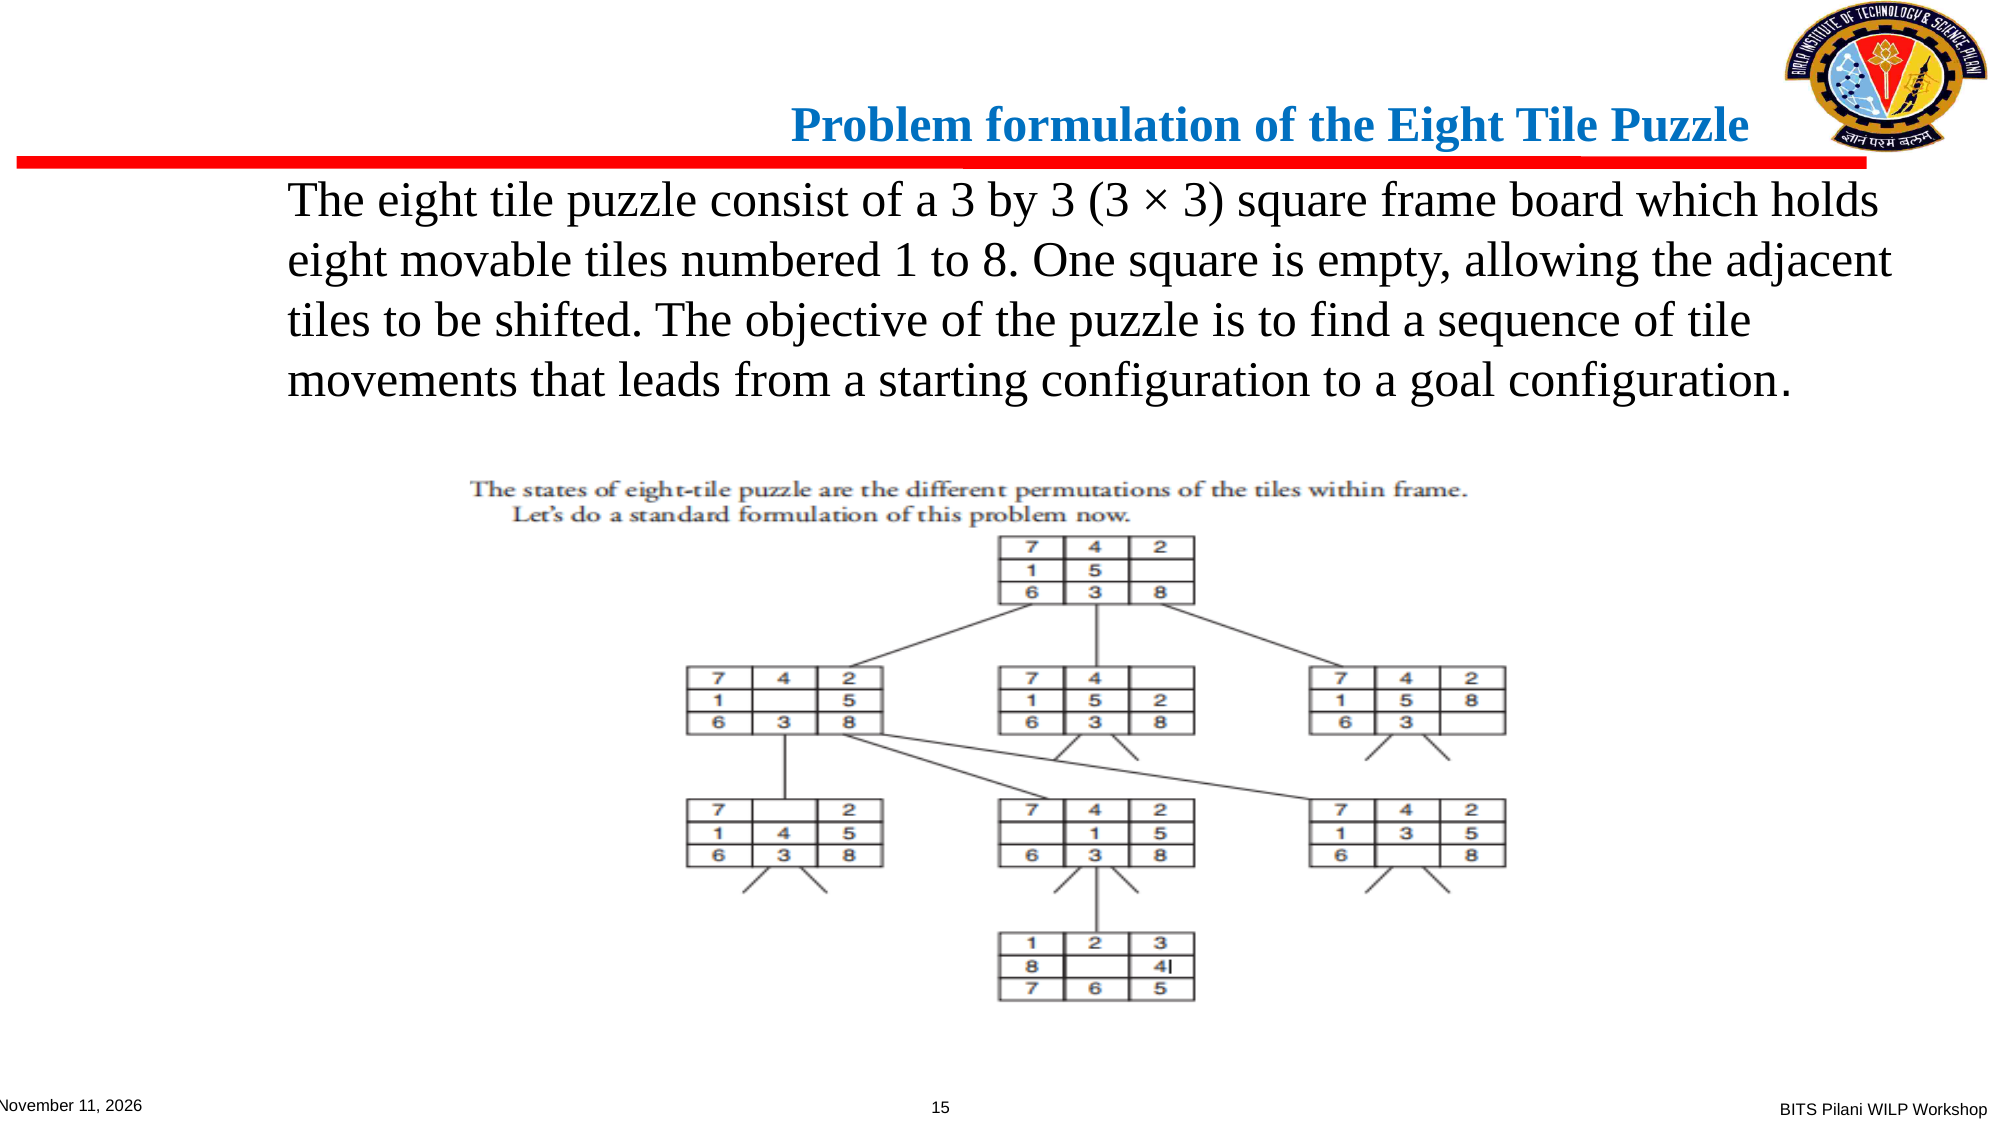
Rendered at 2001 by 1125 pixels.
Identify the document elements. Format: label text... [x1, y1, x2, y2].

picture [1783, 0, 1988, 153]
list The eight tile puzzle consist of a 3 by 3 (3 × 3) square frame board which holds eight movable tiles numbered 1 to 8. One square is empty, allowing the adjacent tiles to be shifted. The objective of the puzzle is to find a sequence of tile movements that leads from a starting configuration to a goal configuration. [272, 158, 1981, 1066]
picture [469, 477, 1531, 1010]
title Problem formulation of the Eight Tile Puzzle [560, 59, 1981, 158]
